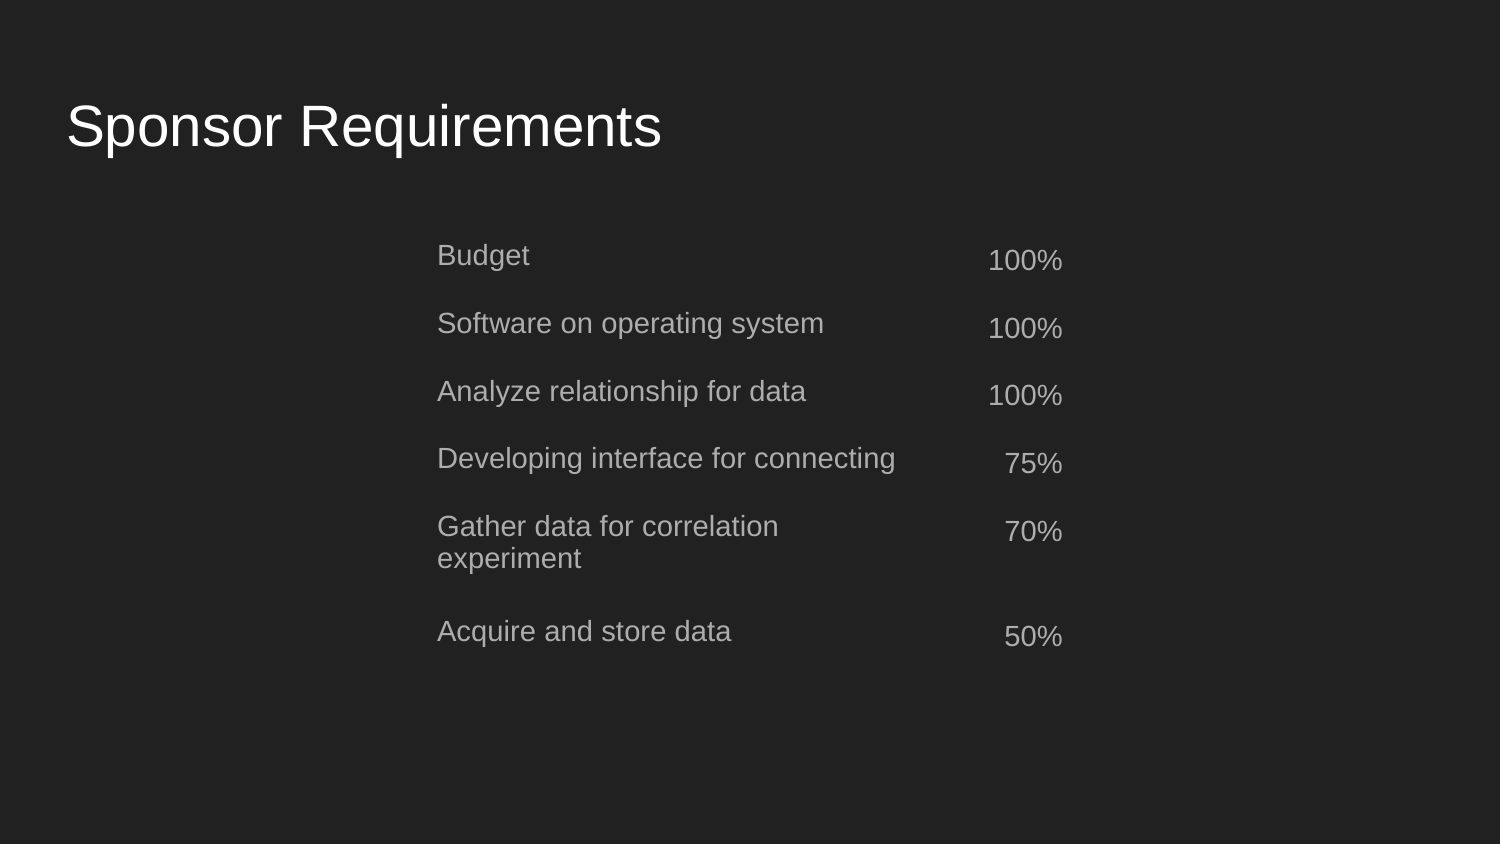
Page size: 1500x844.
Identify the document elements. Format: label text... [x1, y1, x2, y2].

table_cell Developing interface for connecting [422, 427, 915, 495]
title Sponsor Requirements [51, 72, 1449, 167]
table_cell 70% [915, 495, 1078, 600]
table_cell Analyze relationship for data [422, 360, 915, 427]
table_header Budget [422, 224, 915, 292]
table_cell Acquire and store data [422, 600, 915, 668]
table_cell 100% [915, 292, 1078, 360]
table_cell 50% [915, 600, 1078, 668]
table_cell 75% [915, 427, 1078, 495]
table_cell Software on operating system [422, 292, 915, 360]
table_cell Gather data for correlation experiment [422, 495, 915, 600]
table_cell 100% [915, 360, 1078, 427]
table_header 100% [915, 224, 1078, 292]
